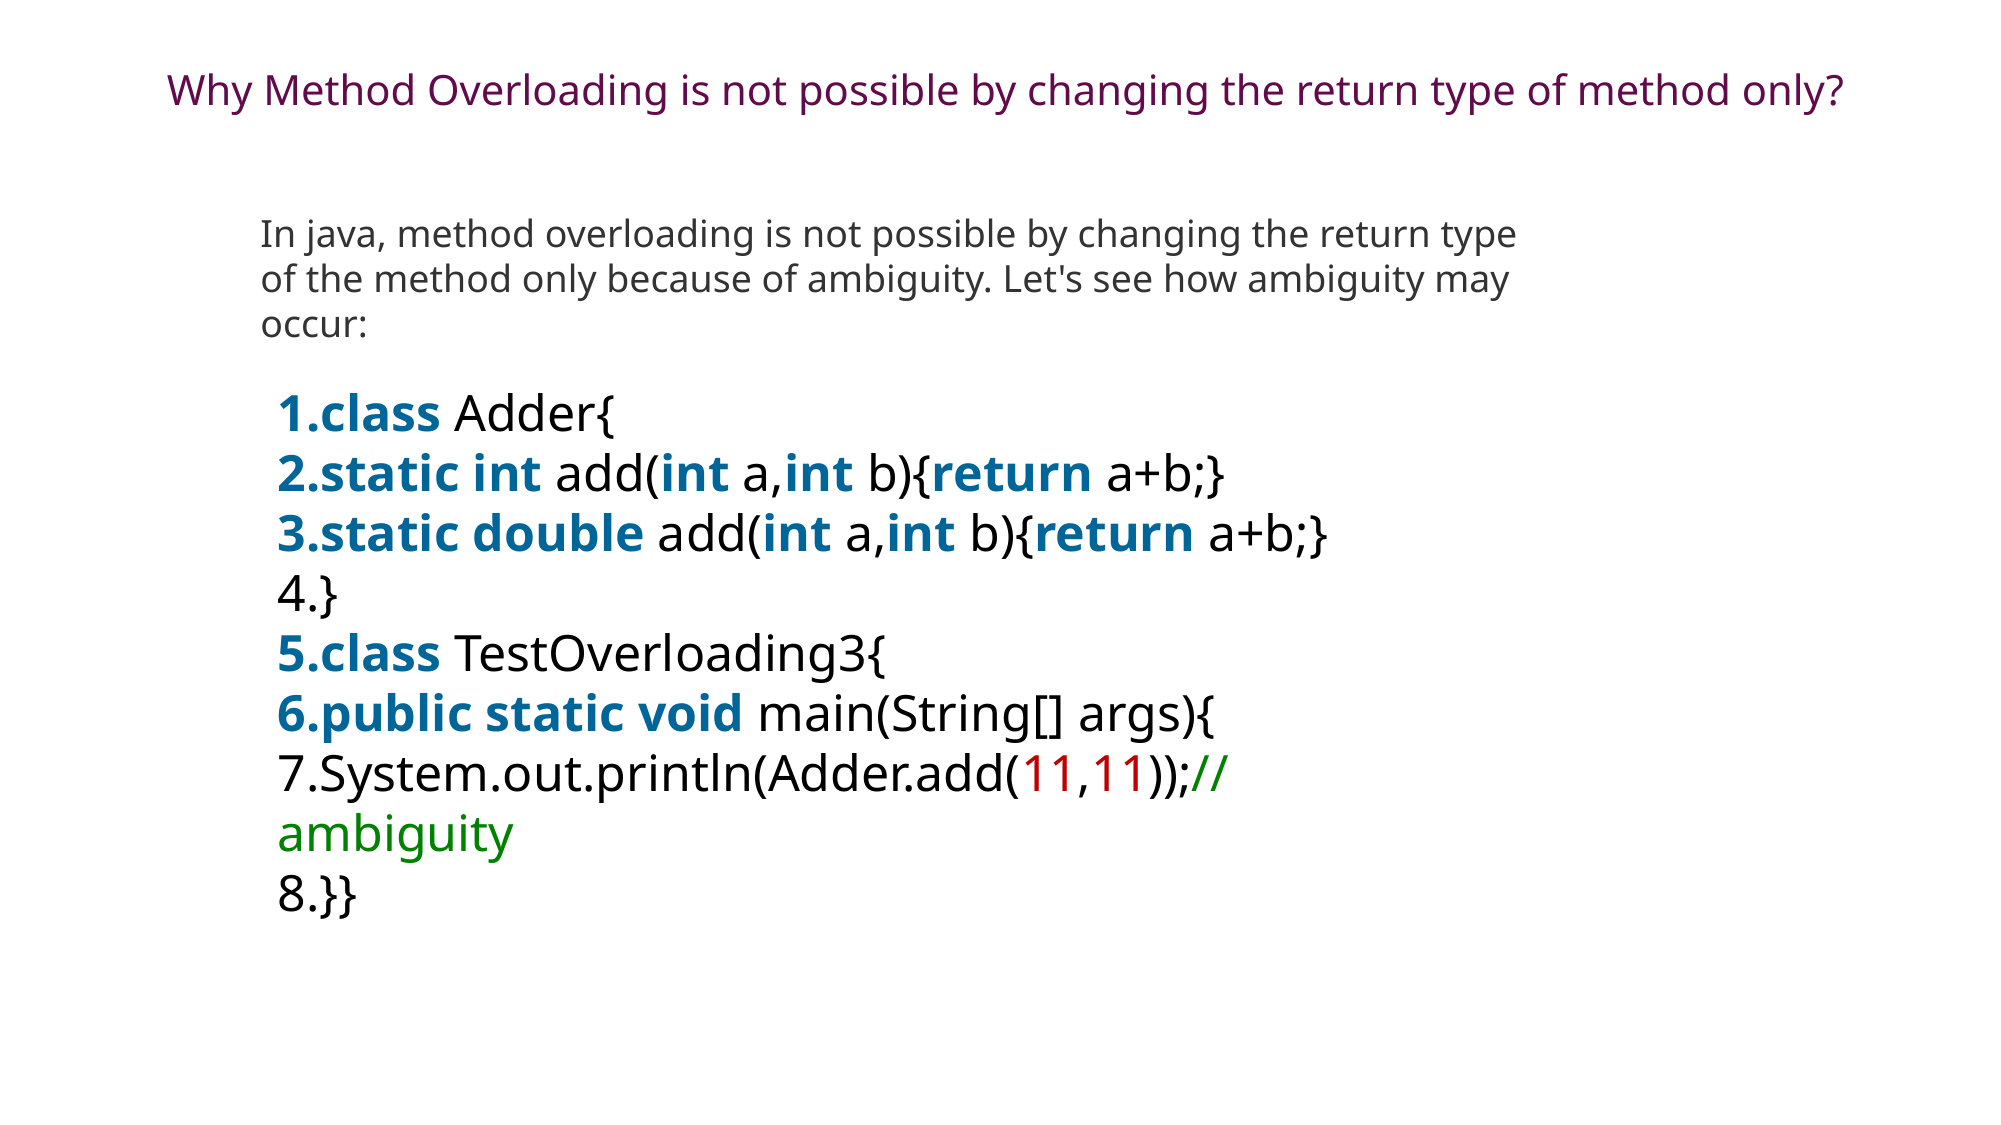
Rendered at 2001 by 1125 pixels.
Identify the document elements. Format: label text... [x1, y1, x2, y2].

text_box class Adder{ static int add(int a,int b){return a+b;} static double add(int a,int b){return a+b;} } class TestOverloading3{ public static void main(String[] args){ System.out.println(Adder.add(11,11));//ambiguity }} [262, 373, 1500, 929]
text_box In java, method overloading is not possible by changing the return type of the method only because of ambiguity. Let's see how ambiguity may occur: [245, 202, 1548, 353]
text_box Why Method Overloading is not possible by changing the return type of method only? [141, 56, 1859, 172]
